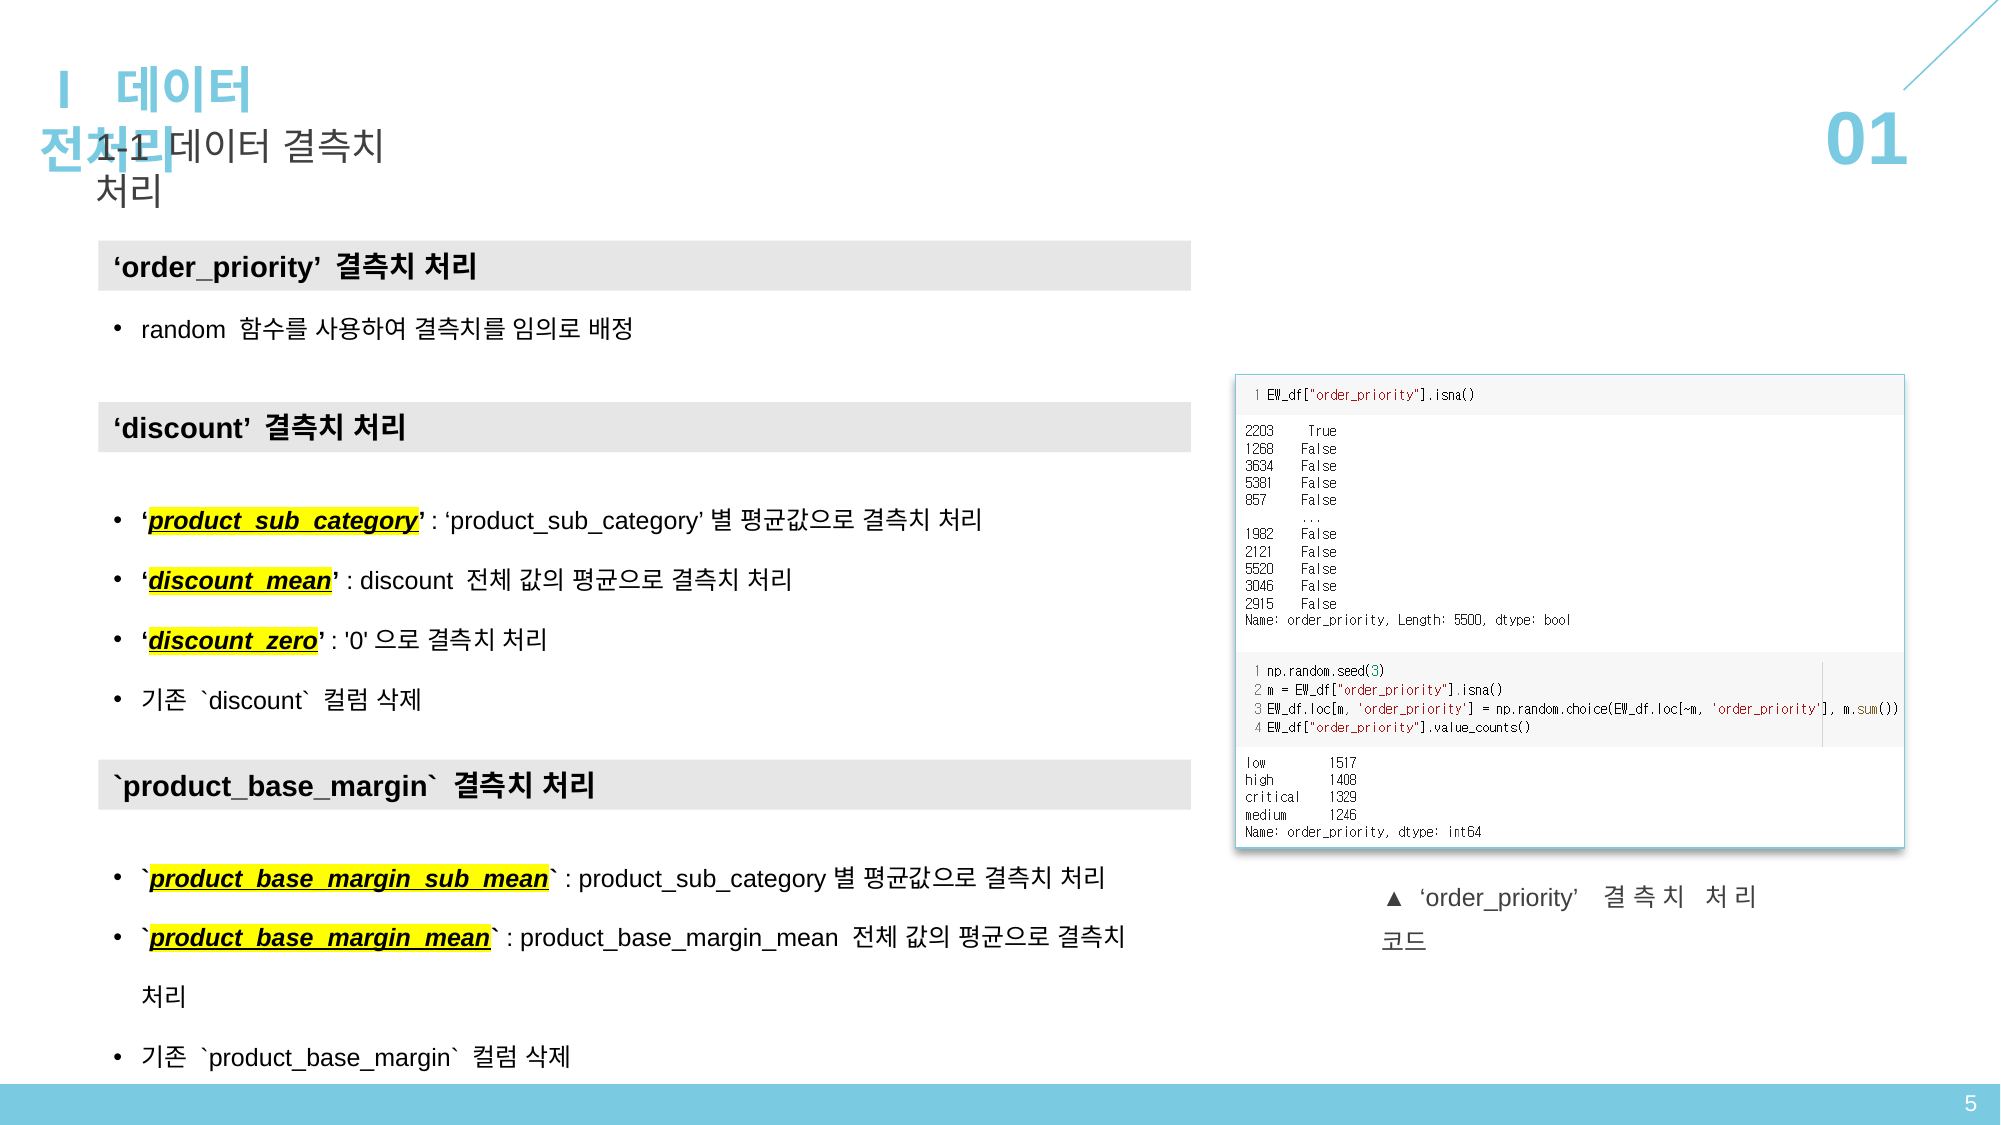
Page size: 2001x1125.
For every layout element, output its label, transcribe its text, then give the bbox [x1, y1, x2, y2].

text_box Ⅰ 데이터 전처리 [39, 58, 377, 179]
text_box ▲ ‘order_priority’ 결측치 처리 코드 [1381, 858, 1758, 964]
text_box random 함수를 사용하여 결측치를 임의로 배정 [98, 305, 1191, 351]
text_box `product_base_margin` 결측치 처리 [98, 759, 1191, 810]
text_box 1-1 데이터 결측치 처리 [95, 122, 457, 213]
text_box 01 [1825, 90, 1914, 181]
text_box ‘discount’ 결측치 처리 [98, 402, 1191, 453]
text_box ‘order_priority’ 결측치 처리 [98, 240, 1191, 291]
text_box ‘product_sub_category’ : ‘product_sub_category’별 평균값으로 결측치 처리 ‘discount_mean’ : discount 전체 값의 평균으로 결측치 처리 ‘discount_zero’ : '0'으로 결측치 처리 기존 `discount` 컬럼 삭제 [98, 467, 1191, 722]
picture [1235, 374, 1904, 848]
slide_number ‹#› [1542, 1072, 1993, 1125]
text_box `product_base_margin_sub_mean` : product_sub_category별 평균값으로 결측치 처리 `product_base_margin_mean` : product_base_margin_mean 전체 값의 평균으로 결측치 처리 기존 `product_base_margin` 컬럼 삭제 [98, 824, 1191, 1080]
